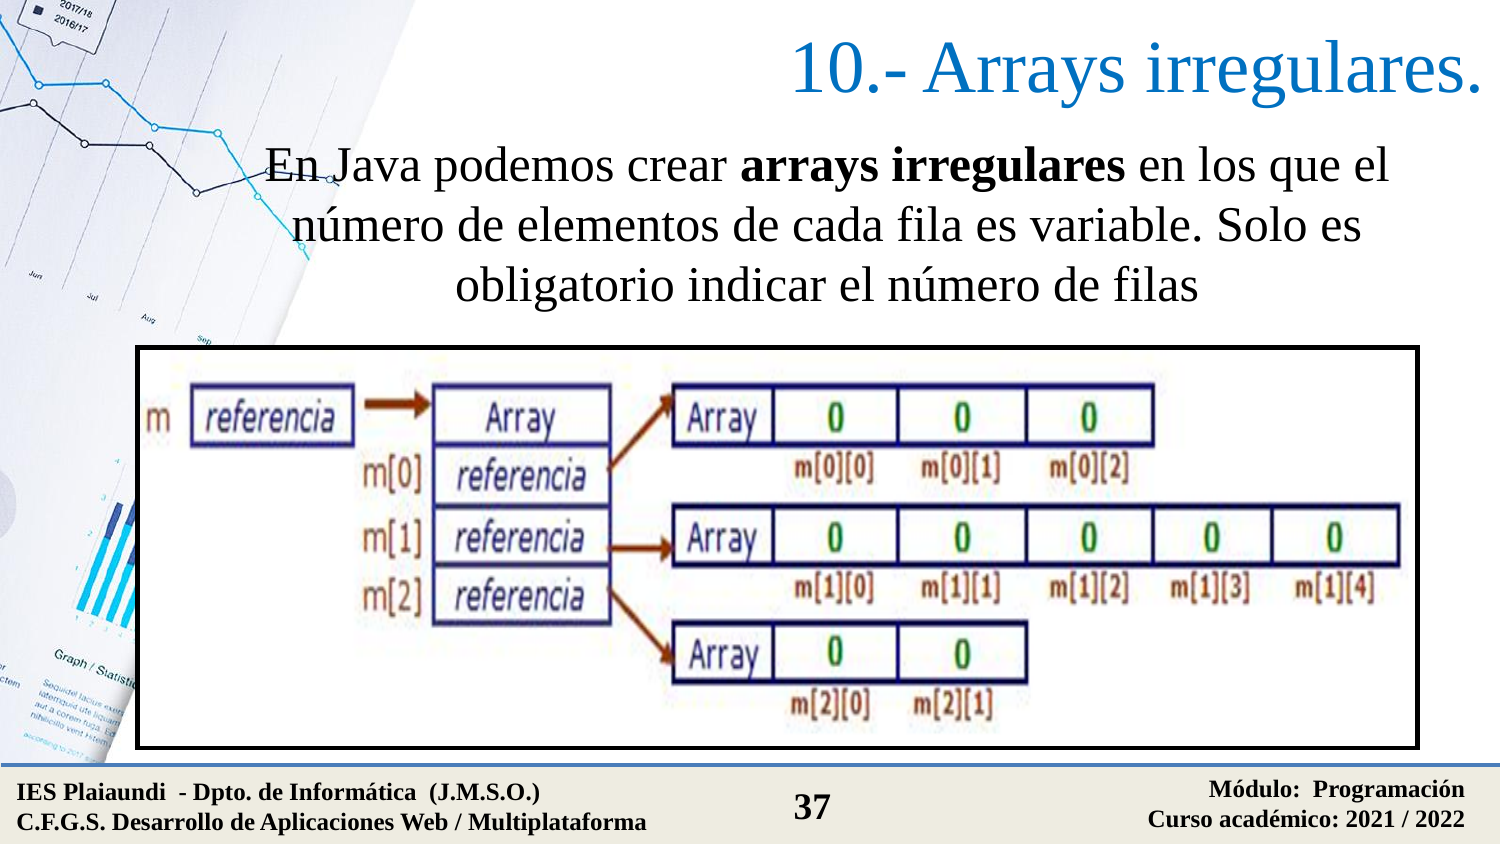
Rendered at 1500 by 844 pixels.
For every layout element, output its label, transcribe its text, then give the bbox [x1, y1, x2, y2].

text_box En Java podemos crear arrays irregulares en los que el número de elementos de cada fila es variable. Solo es obligatorio indicar el número de filas [195, 126, 1459, 319]
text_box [1, 764, 1500, 844]
title 10.- Arrays irregulares. [160, 0, 1500, 126]
picture [0, 0, 1500, 763]
